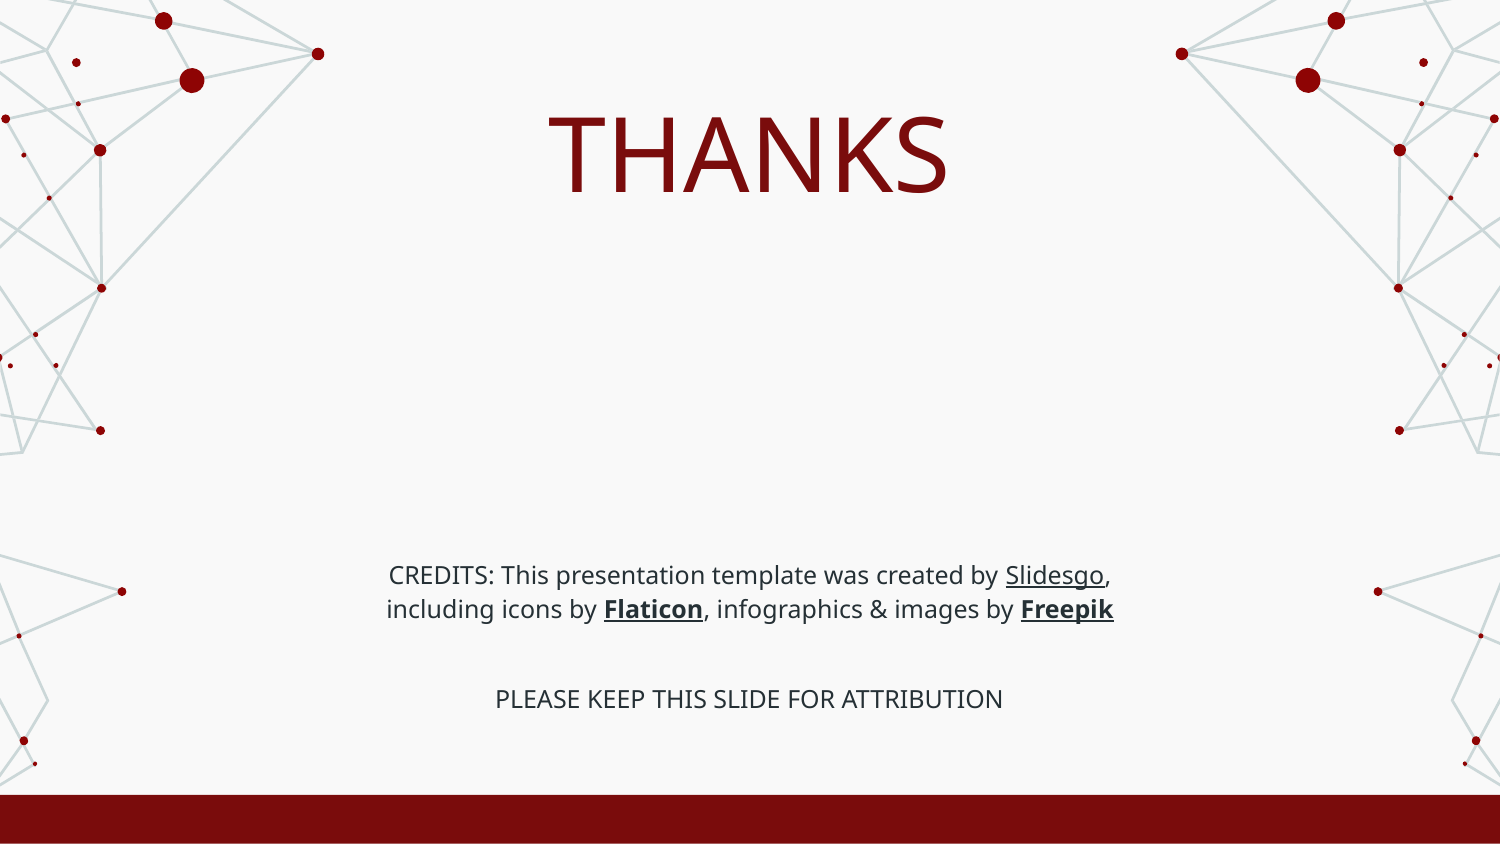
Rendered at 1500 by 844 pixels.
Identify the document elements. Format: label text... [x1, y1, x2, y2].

text_box PLEASE KEEP THIS SLIDE FOR ATTRIBUTION [405, 669, 1095, 741]
title THANKS [118, 72, 1382, 211]
